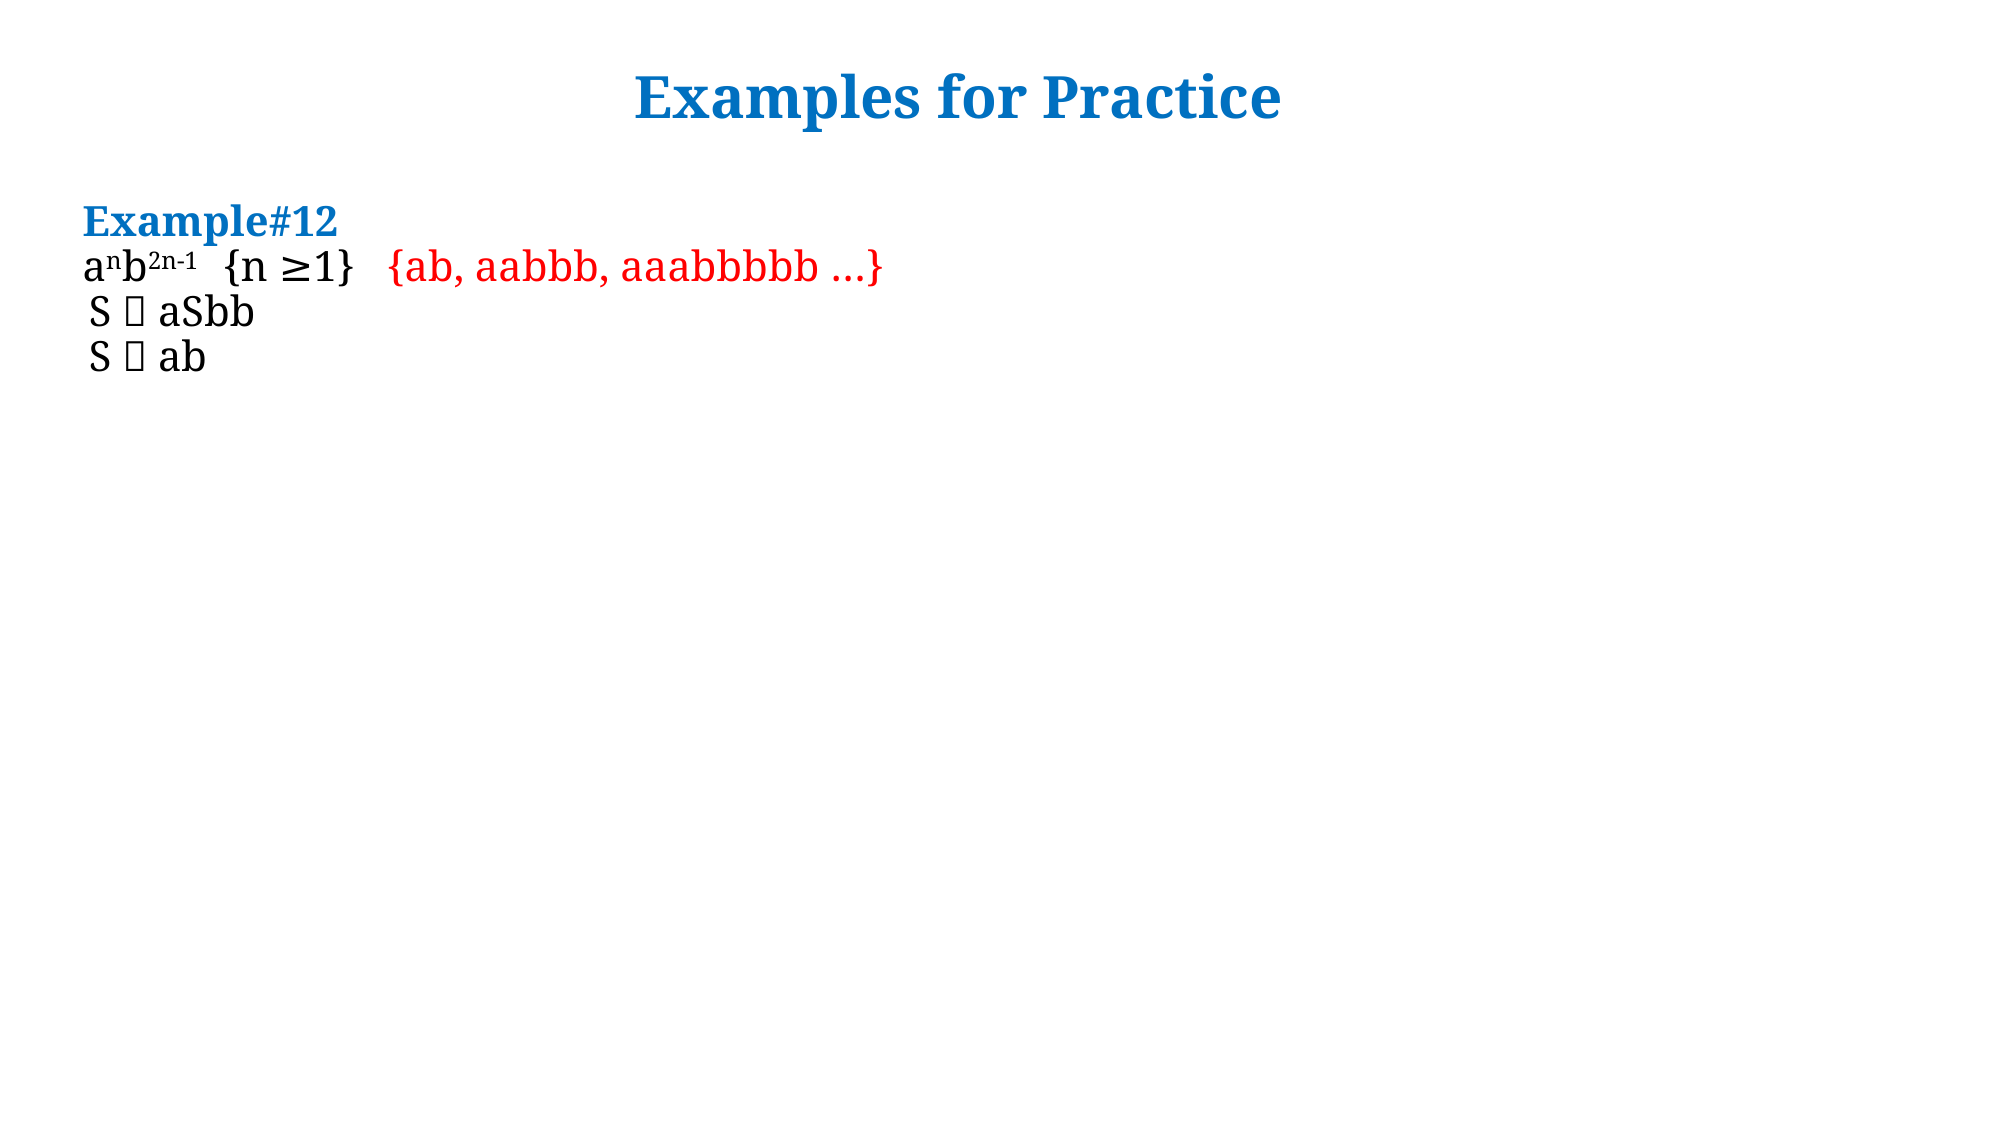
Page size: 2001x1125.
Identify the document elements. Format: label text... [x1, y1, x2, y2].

title Examples for Practice [216, 58, 1717, 139]
text_box Example#12 anb2n-1 {n ≥1} {ab, aabbb, aaabbbbb …} S  aSbb S  ab [46, 255, 1100, 479]
